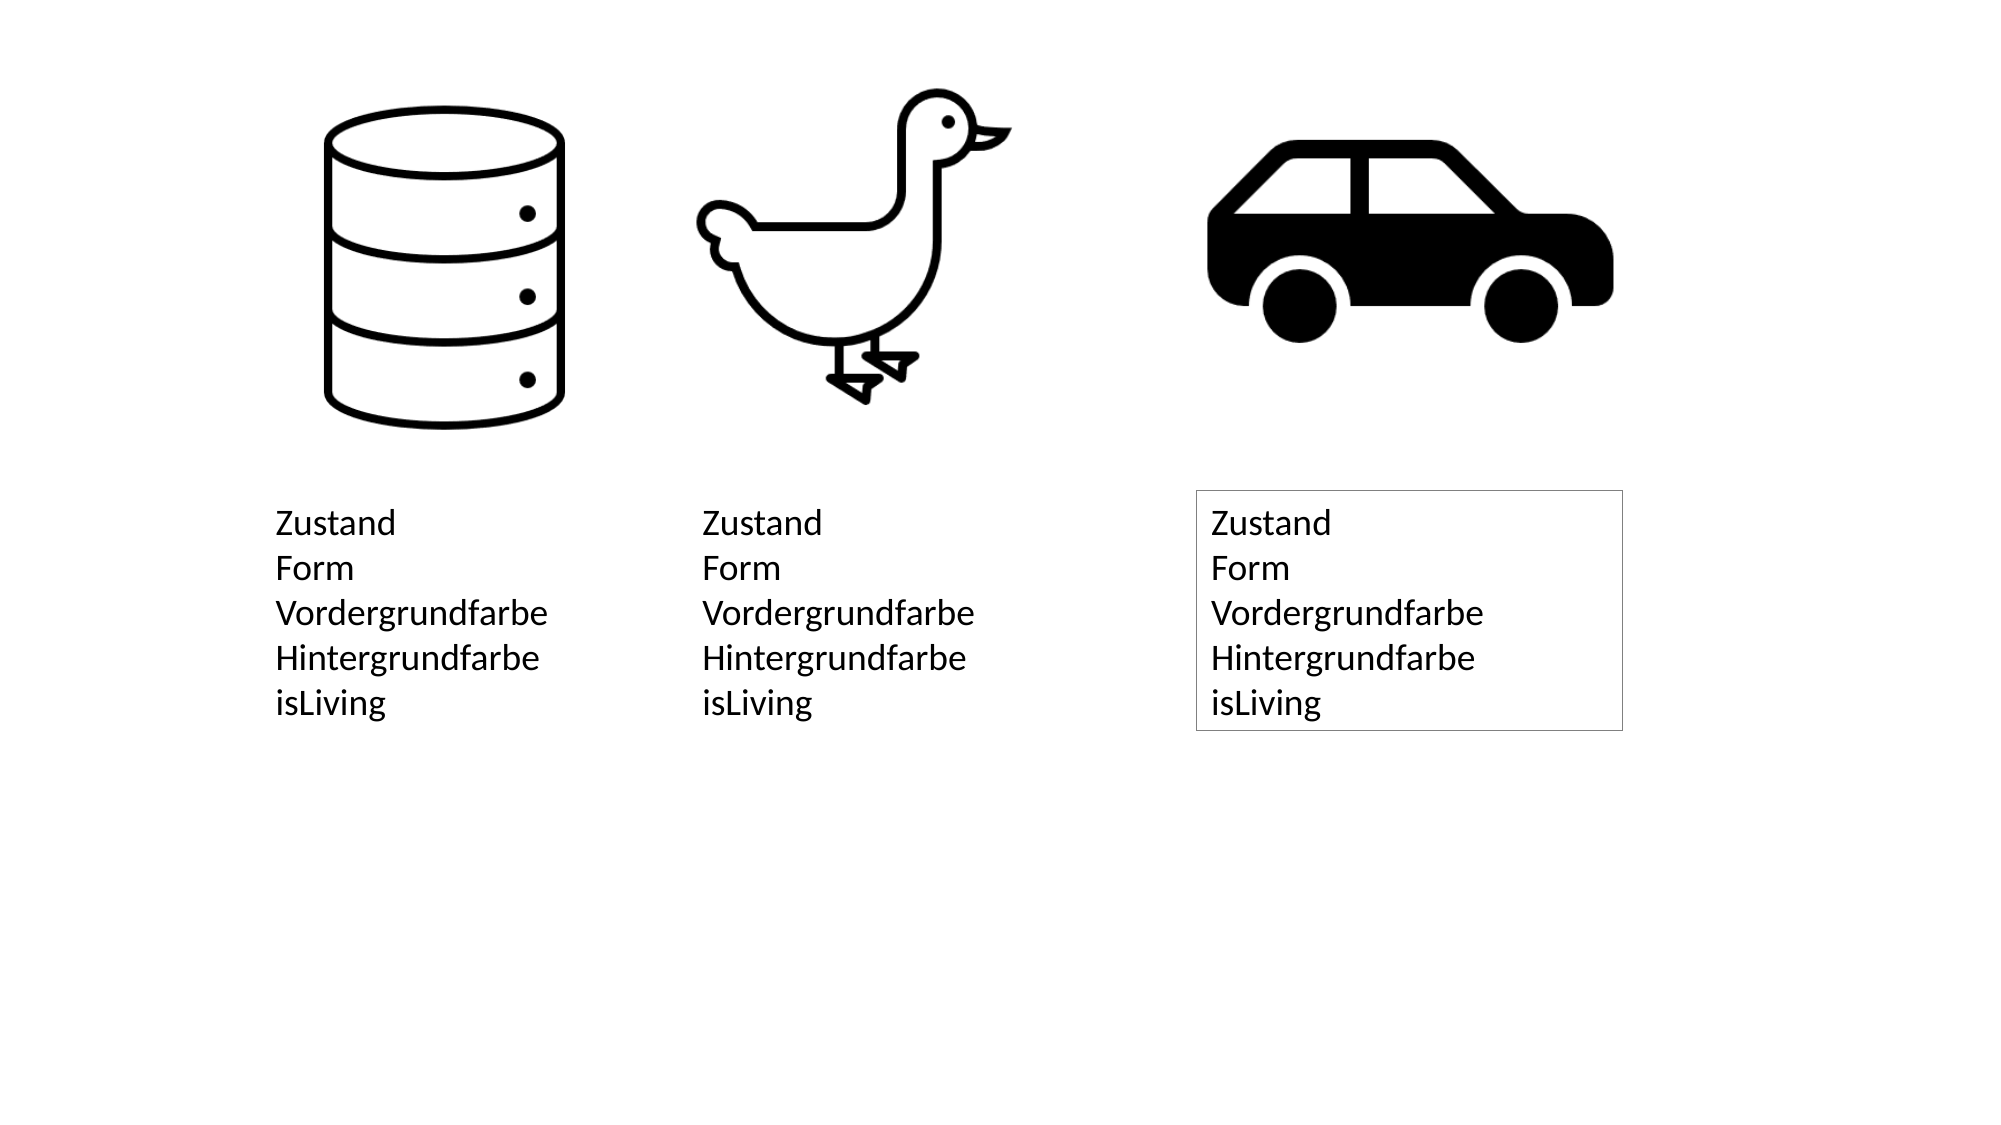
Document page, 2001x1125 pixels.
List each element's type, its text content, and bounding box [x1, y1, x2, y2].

text_box Zustand Form Vordergrundfarbe Hintergrundfarbe isLiving [687, 490, 1115, 776]
picture [1188, 20, 1632, 463]
text_box Zustand Form Vordergrundfarbe Hintergrundfarbe isLiving [1196, 490, 1623, 731]
text_box Zustand Form Vordergrundfarbe Hintergrundfarbe isLiving [260, 490, 688, 731]
picture [245, 35, 1071, 463]
